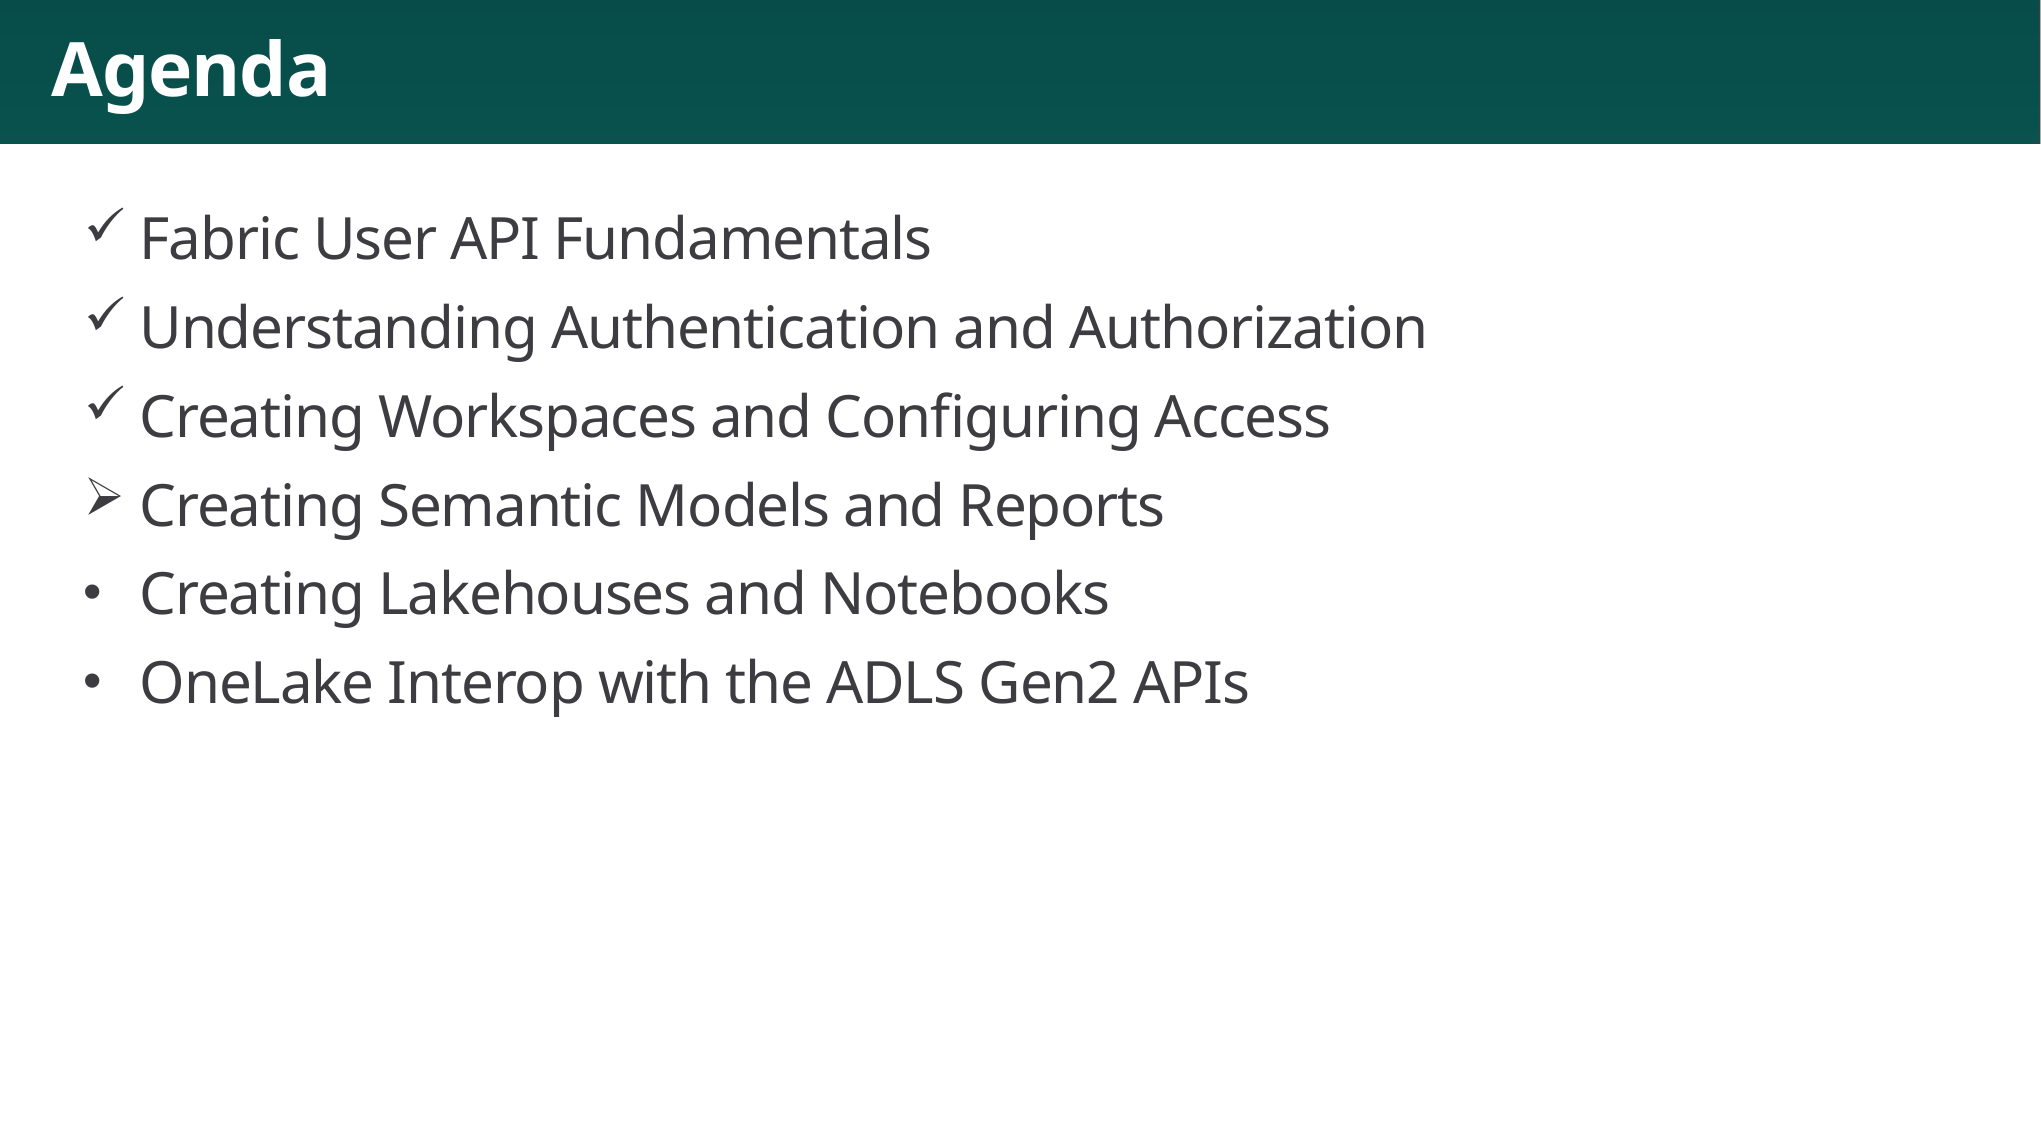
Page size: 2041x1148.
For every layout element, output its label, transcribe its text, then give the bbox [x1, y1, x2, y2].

title Agenda [51, 31, 1988, 113]
list Fabric User API Fundamentals Understanding Authentication and Authorization Creating Workspaces and Configuring Access Creating Semantic Models and Reports Creating Lakehouses and Notebooks OneLake Interop with the ADLS Gen2 APIs [83, 201, 1988, 721]
